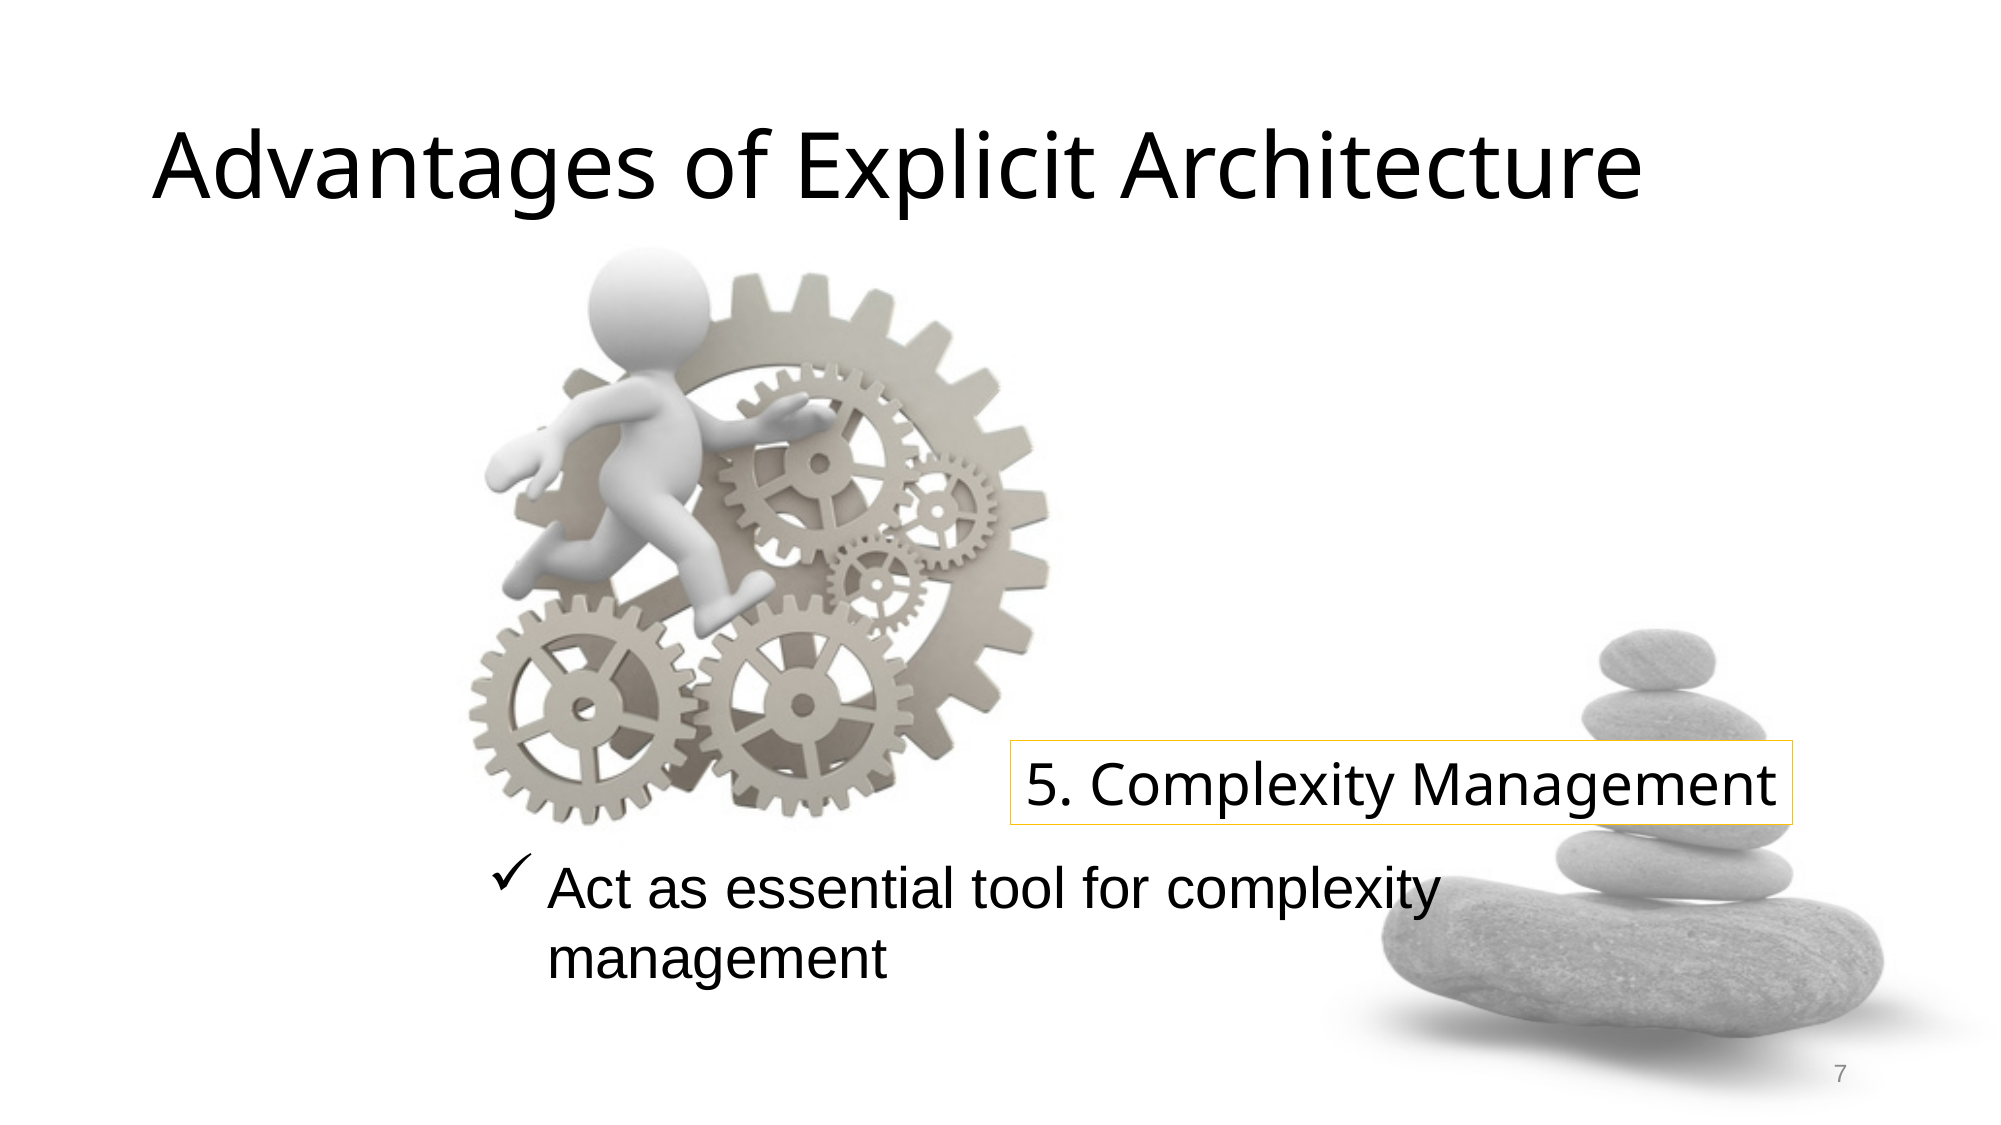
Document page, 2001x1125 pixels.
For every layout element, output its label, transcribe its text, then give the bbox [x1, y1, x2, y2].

title Advantages of Explicit Architecture [137, 59, 1863, 278]
picture [426, 195, 1098, 867]
slide_number 7 [1412, 1042, 1863, 1103]
text_box 5. Complexity Management [1098, 740, 1793, 825]
text_box Act as essential tool for complexity management [473, 842, 1481, 998]
